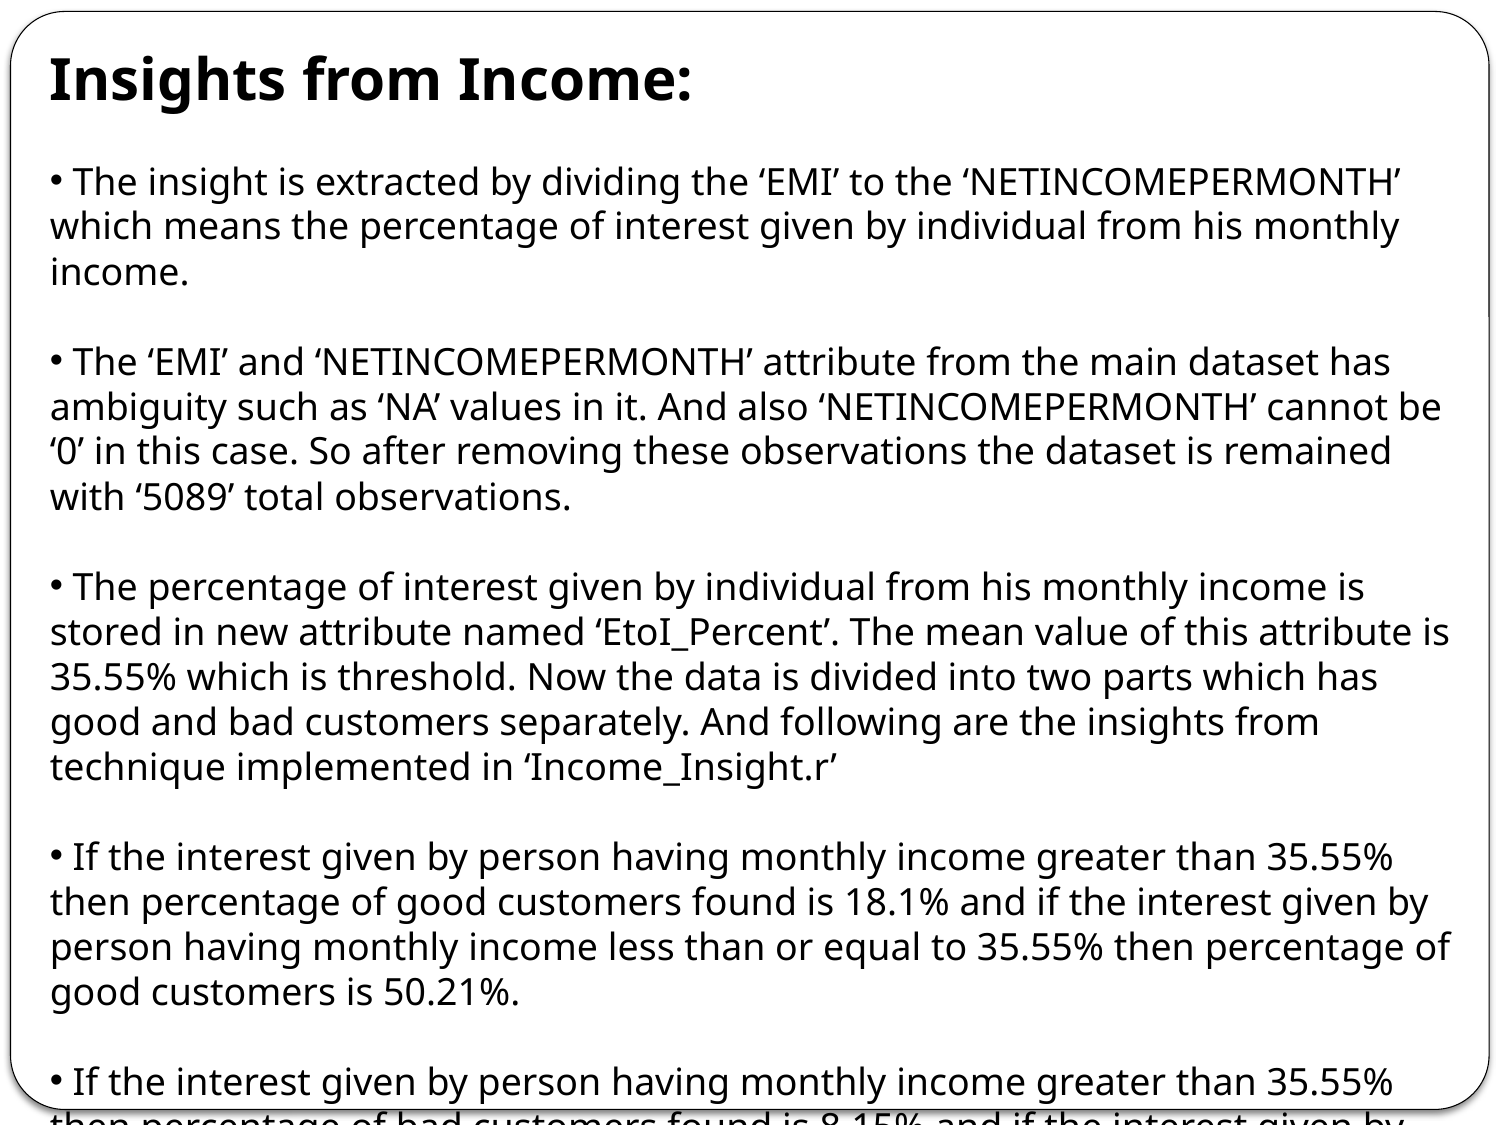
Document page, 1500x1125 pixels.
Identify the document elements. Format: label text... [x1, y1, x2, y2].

text_box Insights from Income: The insight is extracted by dividing the ‘EMI’ to the ‘NETINCOMEPERMONTH’ which means the percentage of interest given by individual from his monthly income. The ‘EMI’ and ‘NETINCOMEPERMONTH’ attribute from the main dataset has ambiguity such as ‘NA’ values in it. And also ‘NETINCOMEPERMONTH’ cannot be ‘0’ in this case. So after removing these observations the dataset is remained with ‘5089’ total observations. The percentage of interest given by individual from his monthly income is stored in new attribute named ‘EtoI_Percent’. The mean value of this attribute is 35.55% which is threshold. Now the data is divided into two parts which has good and bad customers separately. And following are the insights from technique implemented in ‘Income_Insight.r’ If the interest given by person having monthly income greater than 35.55% then percentage of good customers found is 18.1% and if the interest given by person having monthly income less than or equal to 35.55% then percentage of good customers is 50.21%. If the interest given by person having monthly income greater than 35.55% then percentage of bad customers found is 8.15% and if the interest given by person having monthly income less than or equal to 35.55% then percentage of bad customers is 23.54%. [35, 35, 1477, 1125]
